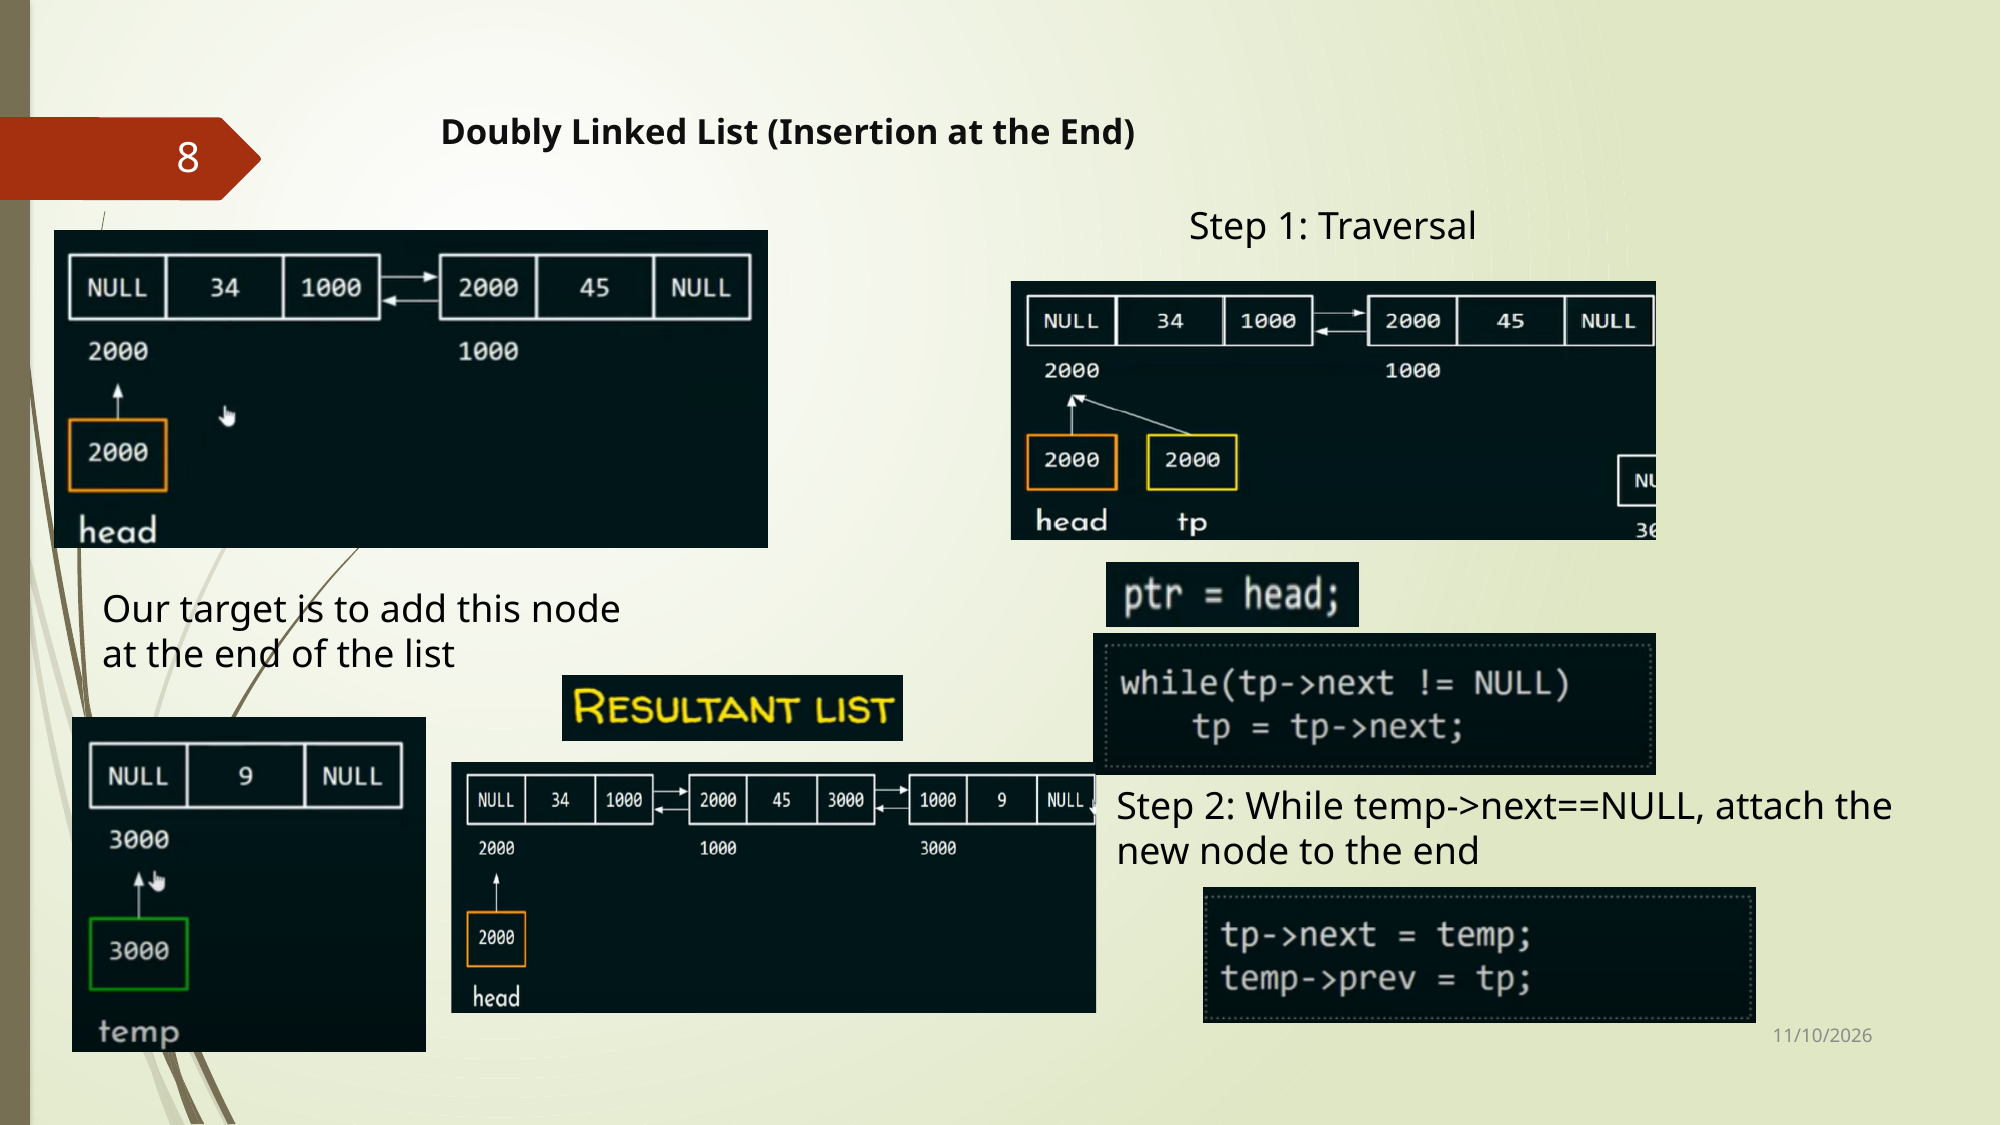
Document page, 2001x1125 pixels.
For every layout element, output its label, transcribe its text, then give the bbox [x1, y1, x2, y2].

picture [53, 230, 769, 548]
text_box Step 1: Traversal [1174, 194, 1756, 255]
picture [562, 675, 903, 742]
picture [72, 717, 426, 1052]
picture [1105, 562, 1359, 627]
text_box Step 2: While temp->next==NULL, attach the new node to the end [1101, 774, 1939, 880]
picture [450, 633, 1656, 1013]
picture [1202, 887, 1756, 1023]
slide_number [1699, 1005, 1888, 1067]
title Doubly Linked List (Insertion at the End) [425, 102, 1888, 202]
slide_number 8 [87, 129, 216, 190]
picture [1010, 281, 1656, 540]
text_box Our target is to add this node at the end of the list [87, 577, 669, 683]
